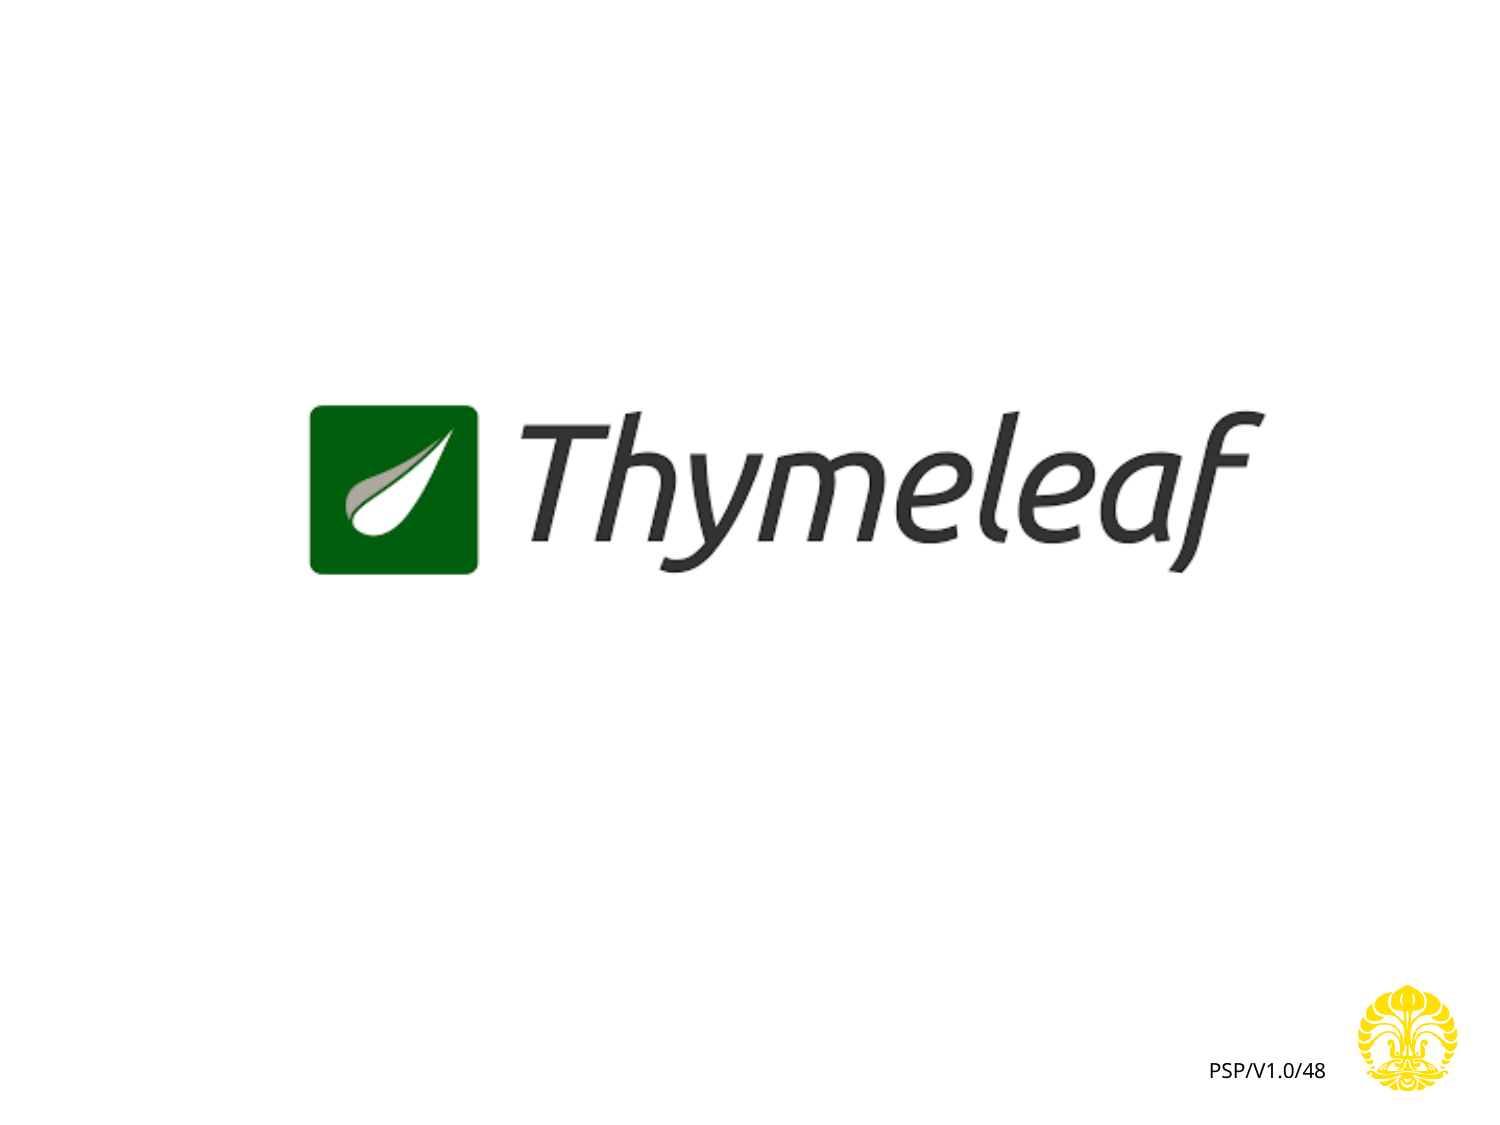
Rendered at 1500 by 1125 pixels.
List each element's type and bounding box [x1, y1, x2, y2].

picture [265, 385, 1306, 596]
